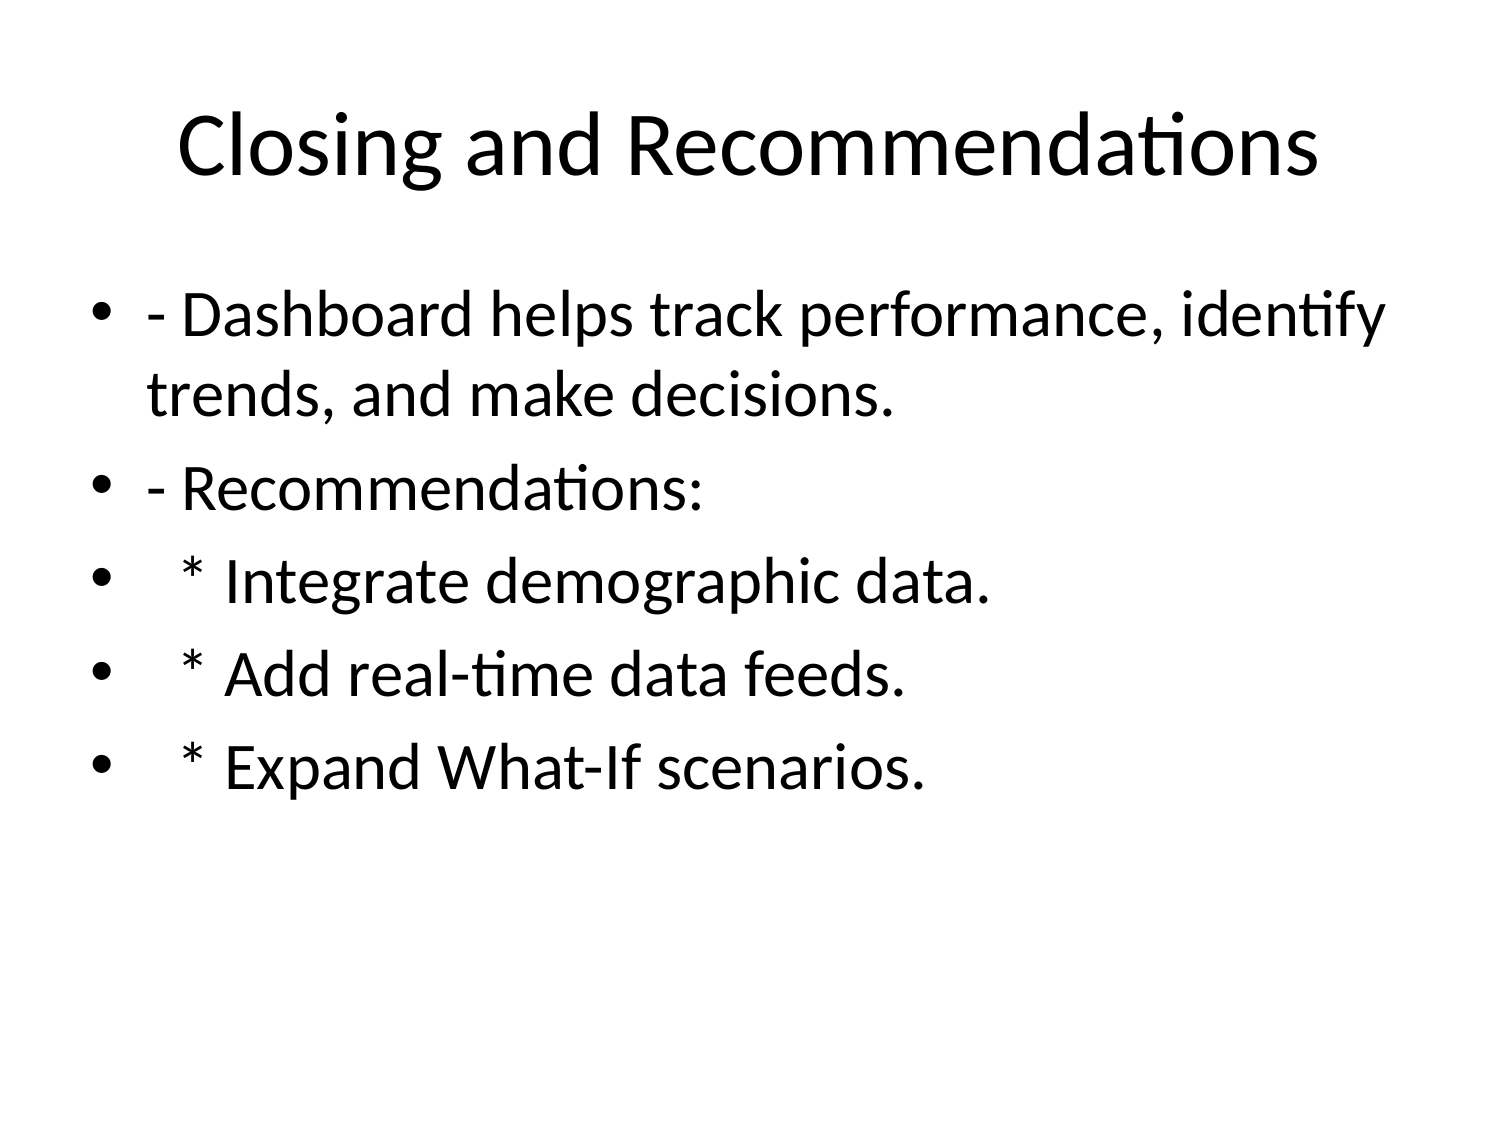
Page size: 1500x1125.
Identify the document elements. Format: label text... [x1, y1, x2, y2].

list - Dashboard helps track performance, identify trends, and make decisions. - Recommendations: * Integrate demographic data. * Add real-time data feeds. * Expand What-If scenarios. [75, 262, 1425, 1005]
title Closing and Recommendations [75, 45, 1425, 233]
